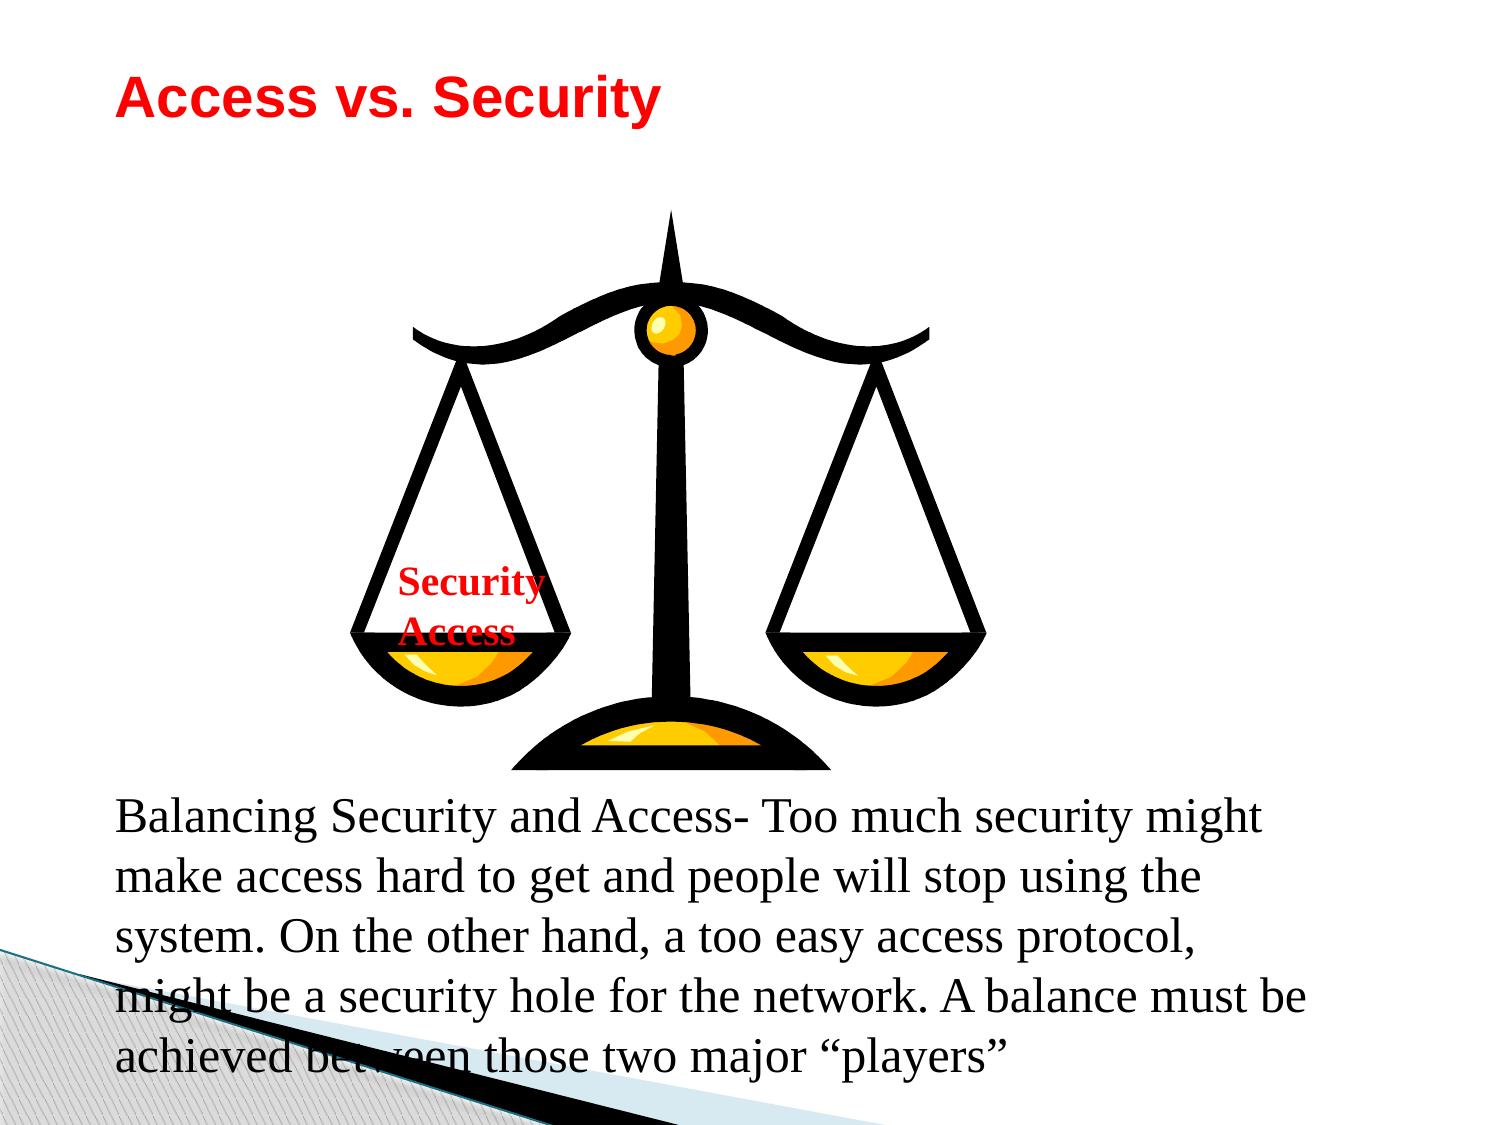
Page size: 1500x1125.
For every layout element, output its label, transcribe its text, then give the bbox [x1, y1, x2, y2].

text_box Balancing Security and Access- Too much security might make access hard to get and people will stop using the system. On the other hand, a too easy access protocol, might be a security hole for the network. A balance must be achieved between those two major “players” [99, 774, 1338, 1090]
picture [349, 205, 992, 776]
title Access vs. Security [99, 0, 1375, 188]
